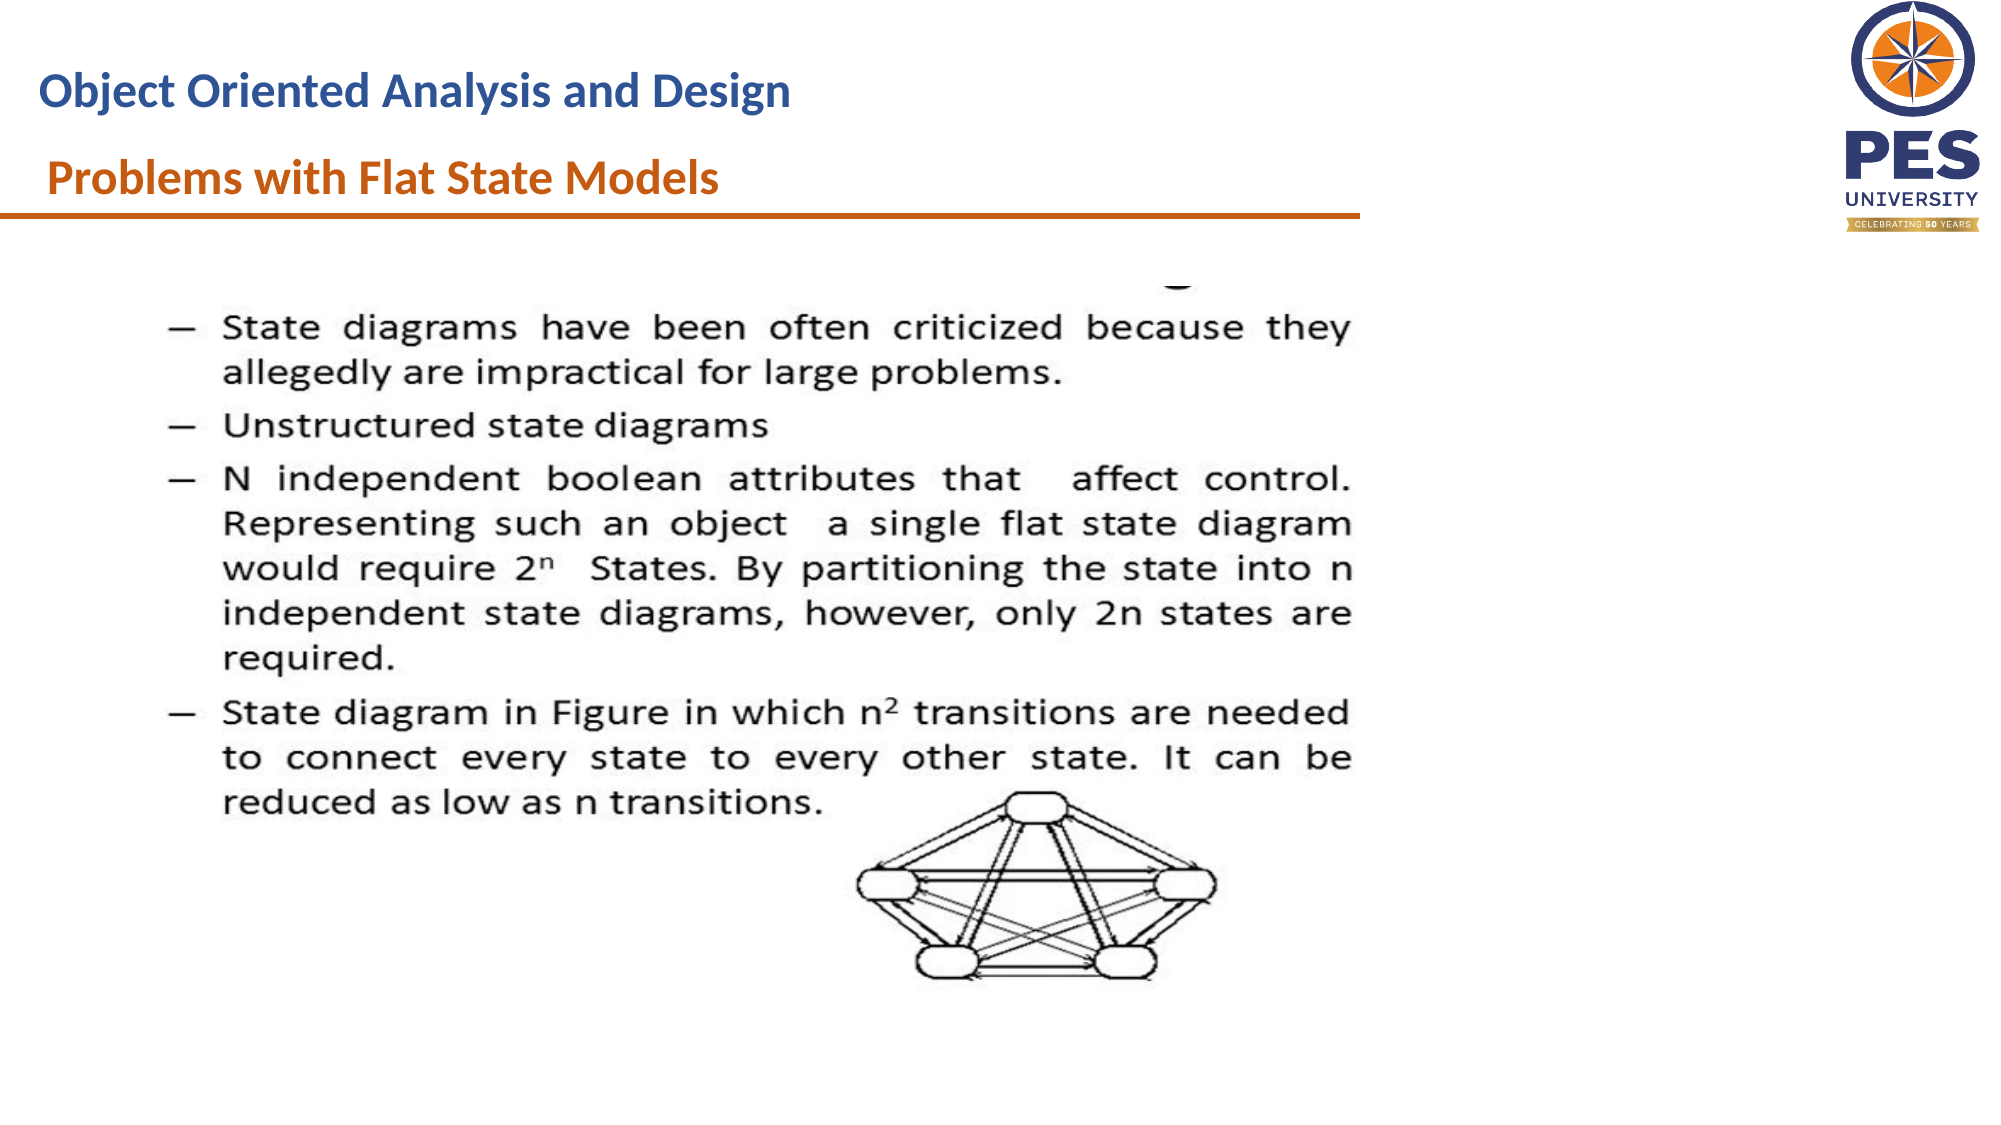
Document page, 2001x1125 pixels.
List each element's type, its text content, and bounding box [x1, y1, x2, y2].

text_box Problems with Flat State Models [32, 136, 1034, 212]
picture [88, 286, 1491, 1008]
picture [1846, 1, 1980, 232]
